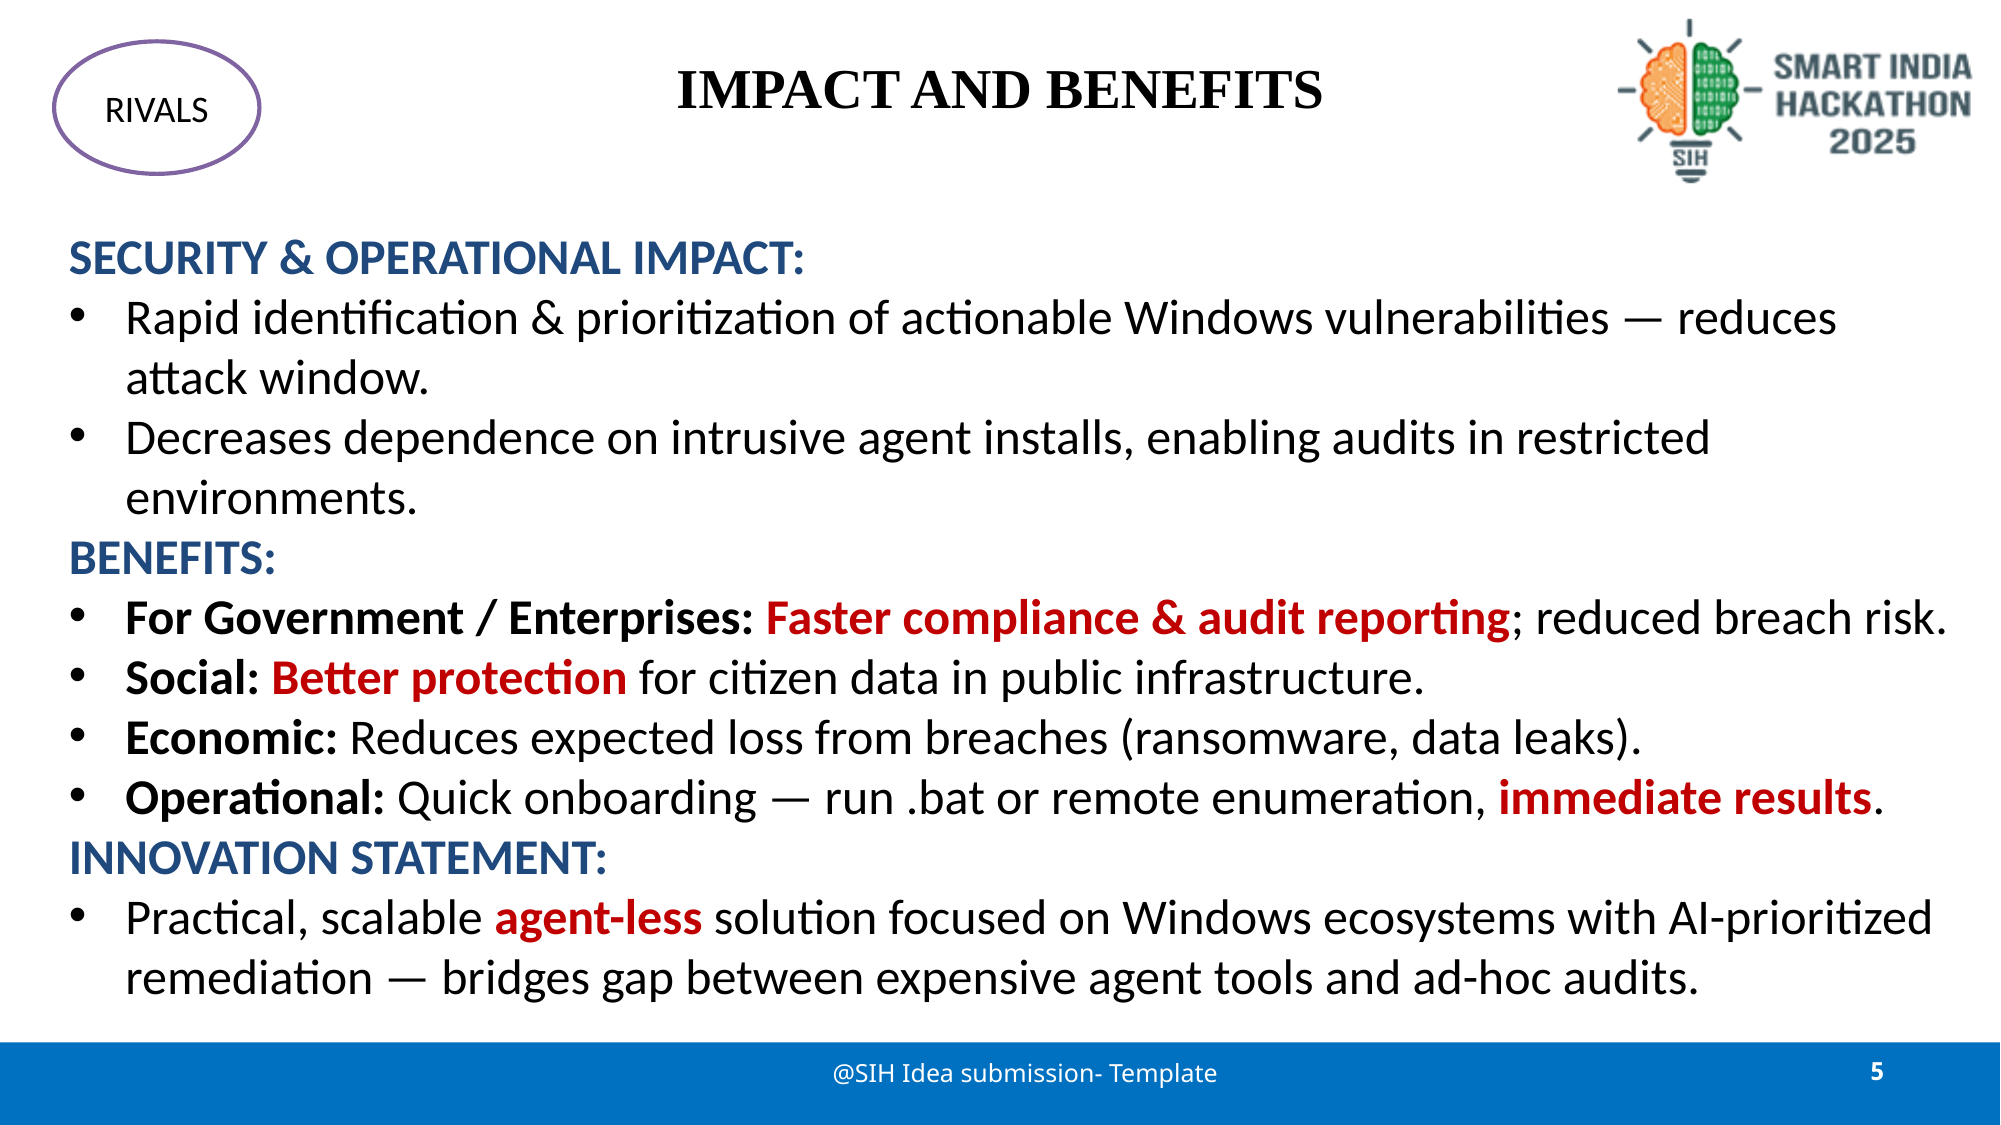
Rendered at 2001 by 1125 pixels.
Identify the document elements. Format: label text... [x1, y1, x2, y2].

slide_number 5 [1433, 1042, 1900, 1103]
picture [1614, 9, 1977, 194]
title IMPACT AND BENEFITS [99, 0, 1901, 180]
footer @SIH Idea submission- Template [762, 1042, 1289, 1103]
text_box SECURITY & OPERATIONAL IMPACT: Rapid identification & prioritization of actionable Windows vulnerabilities — reduces attack window. Decreases dependence on intrusive agent installs, enabling audits in restricted environments. BENEFITS: For Government / Enterprises: Faster compliance & audit reporting; reduced breach risk. Social: Better protection for citizen data in public infrastructure. Economic: Reduces expected loss from breaches (ransomware, data leaks). Operational: Quick onboarding — run .bat or remote enumeration, immediate results. INNOVATION STATEMENT: Practical, scalable agent-less solution focused on Windows ecosystems with AI-prioritized remediation — bridges gap between expensive agent tools and ad-hoc audits. [54, 216, 1970, 1012]
text_box RIVALS [52, 39, 262, 176]
text_box [0, 1042, 2000, 1125]
